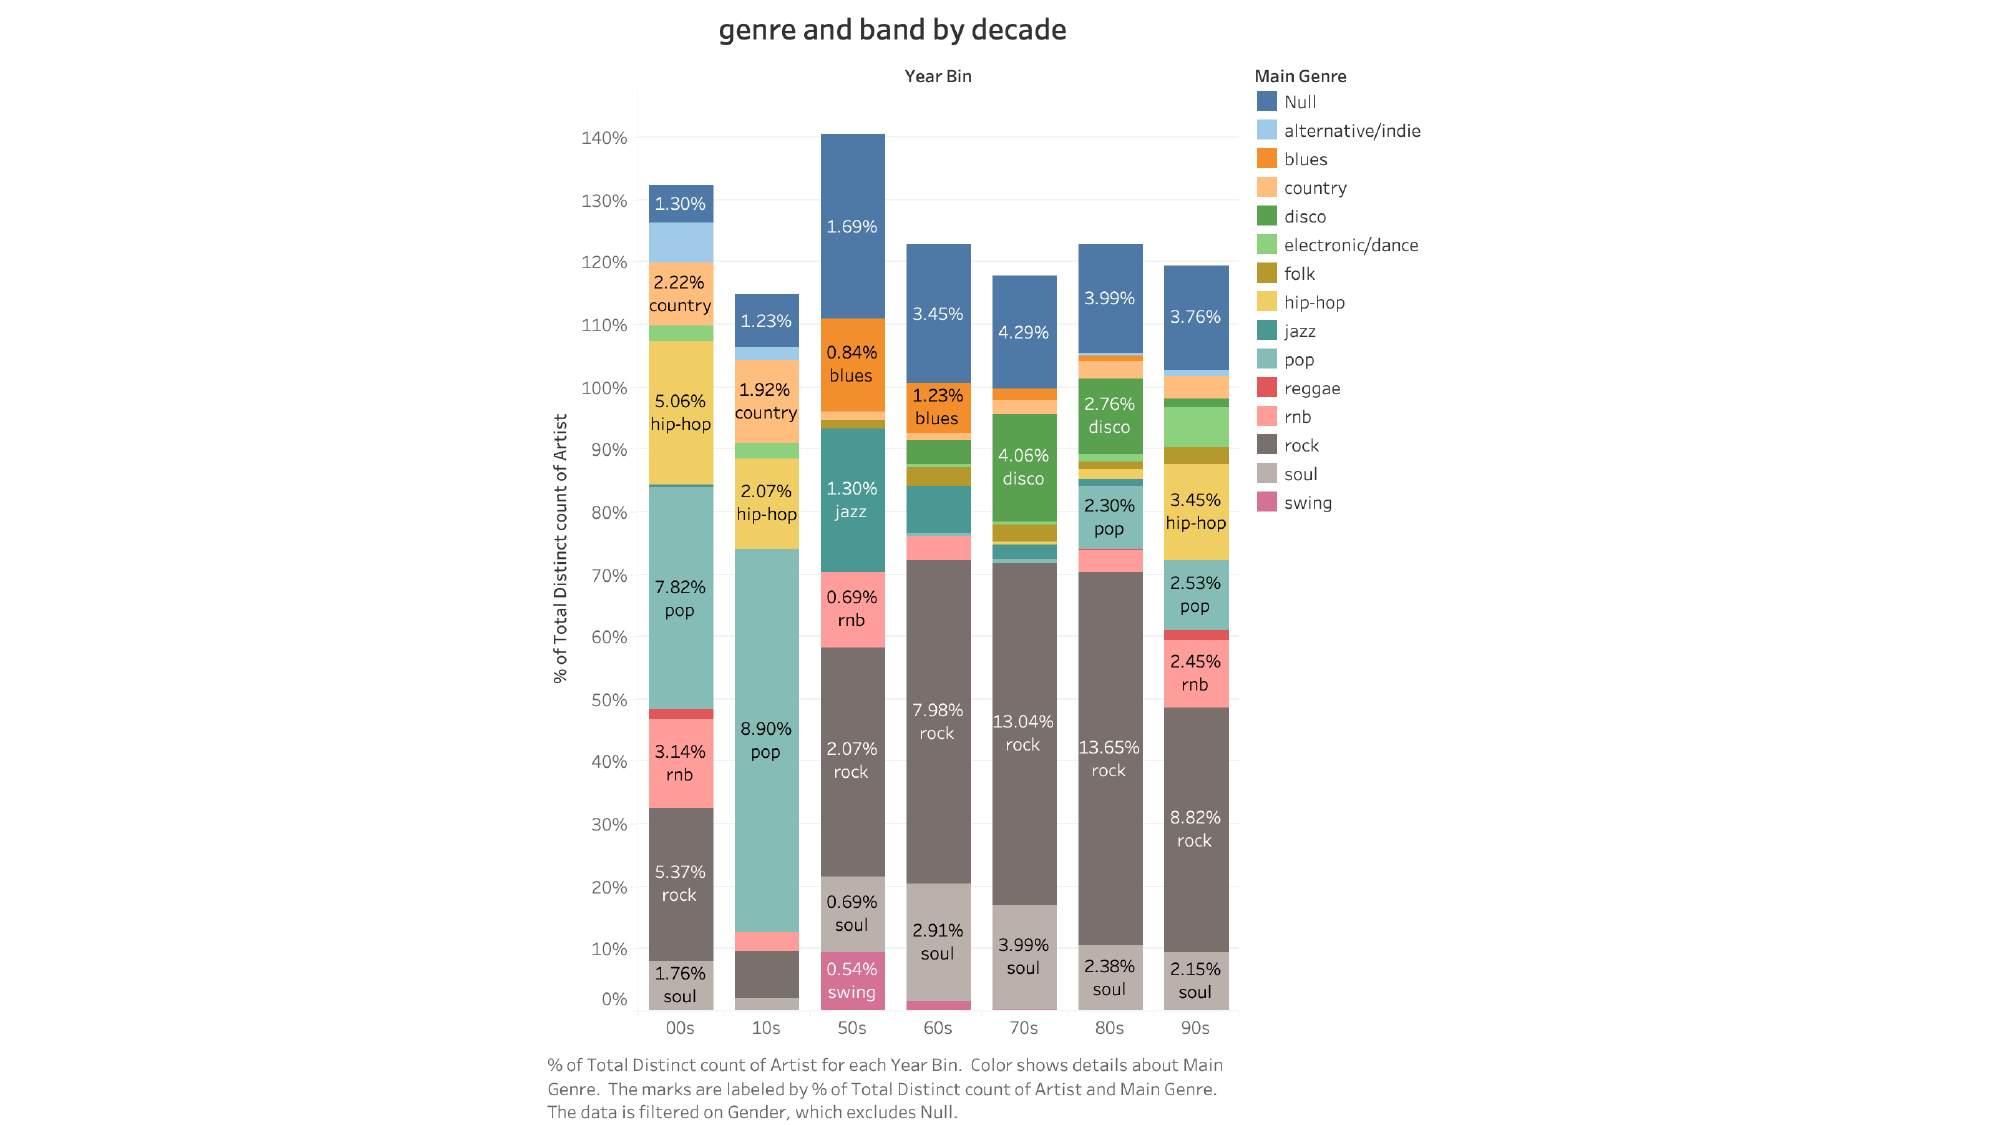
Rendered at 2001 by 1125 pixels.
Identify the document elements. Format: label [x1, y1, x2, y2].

picture [547, 0, 1453, 1125]
